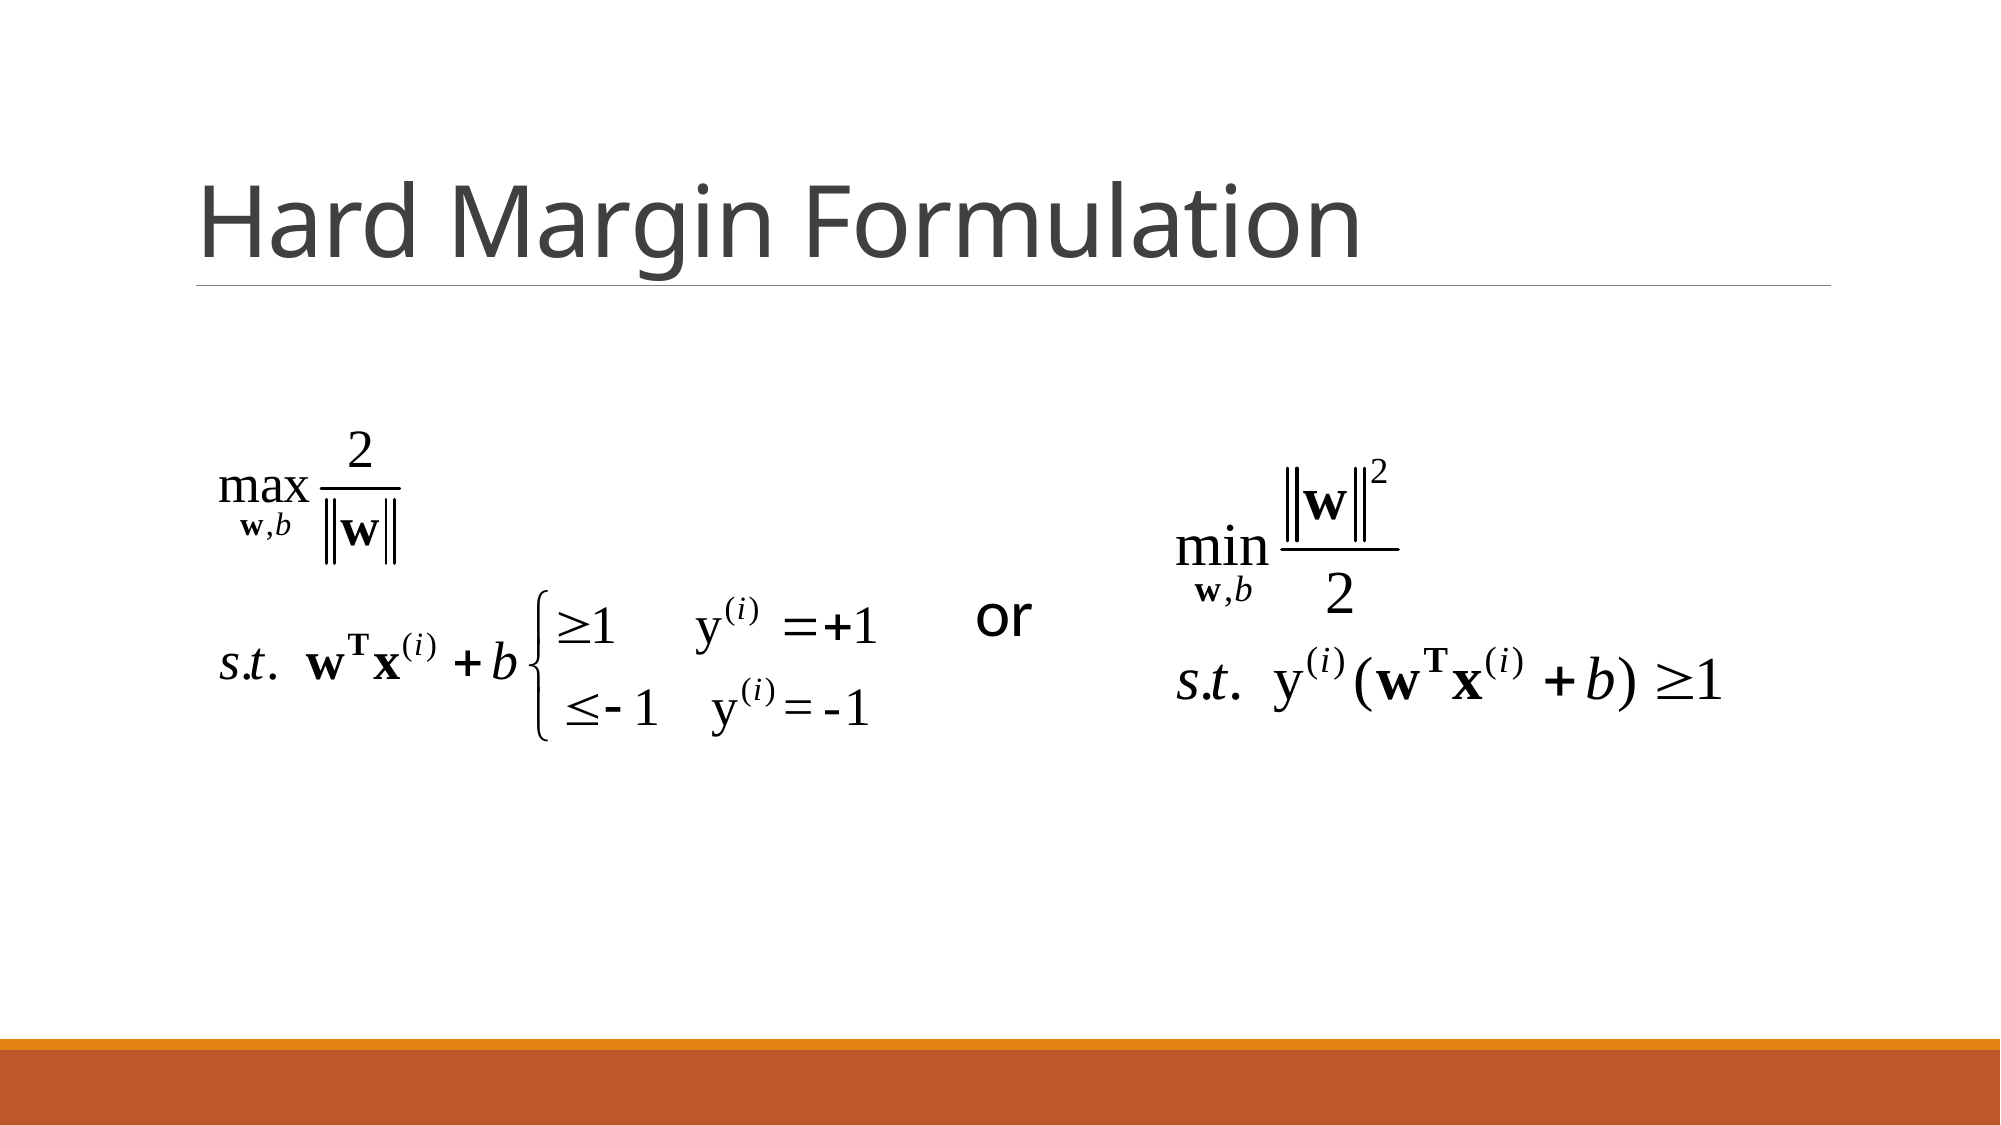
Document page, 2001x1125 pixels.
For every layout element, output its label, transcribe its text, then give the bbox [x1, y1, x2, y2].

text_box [208, 413, 885, 755]
text_box or [960, 562, 1050, 658]
title Hard Margin Formulation [180, 47, 1830, 285]
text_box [1163, 439, 1734, 729]
